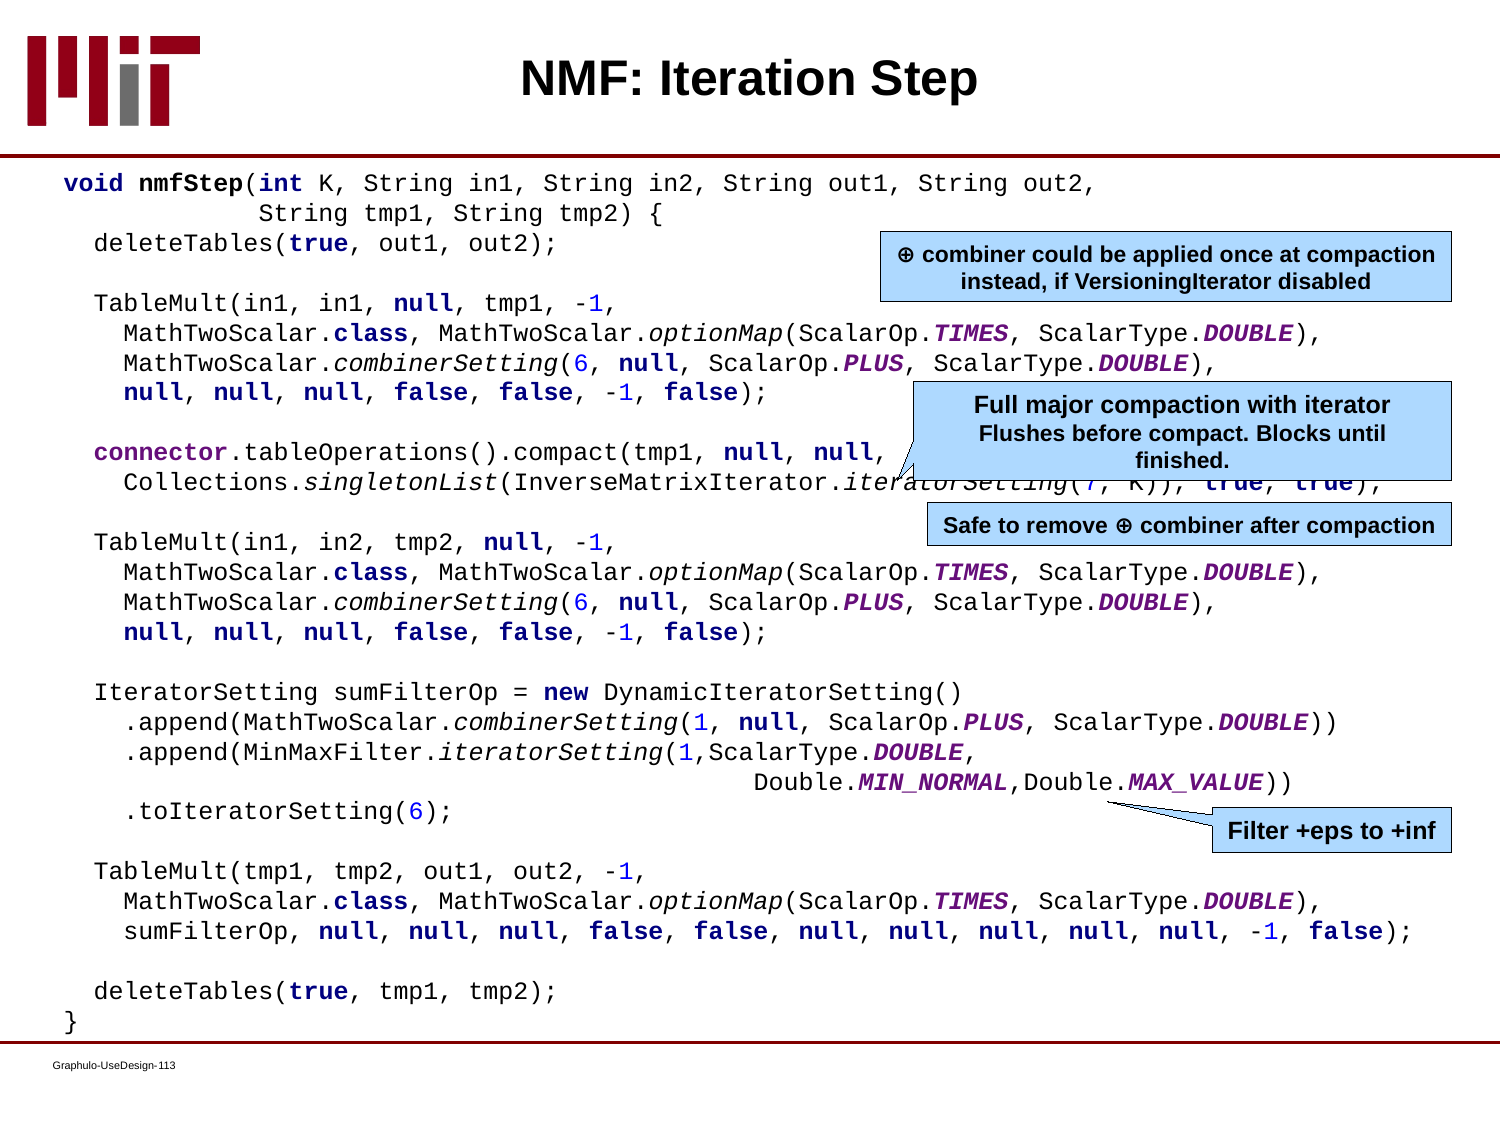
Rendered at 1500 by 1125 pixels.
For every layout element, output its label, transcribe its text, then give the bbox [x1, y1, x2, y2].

text_box Full major compaction with iterator Flushes before compact. Blocks until finished. [897, 381, 1452, 481]
text_box ⊕ combiner could be applied once at compaction instead, if VersioningIterator disabled [880, 231, 1452, 302]
text_box Safe to remove ⊕ combiner after compaction [927, 502, 1452, 546]
title NMF: Iteration Step [154, 16, 1346, 151]
picture [23, 31, 154, 134]
list void nmfStep(int K, String in1, String in2, String out1, String out2, String tmp1, String tmp2) { deleteTables(true, out1, out2); TableMult(in1, in1, null, tmp1, -1, MathTwoScalar.class, MathTwoScalar.optionMap(ScalarOp.TIMES, ScalarType.DOUBLE), MathTwoScalar.combinerSetting(6, null, ScalarOp.PLUS, ScalarType.DOUBLE), null, null, null, false, false, -1, false); connector.tableOperations().compact(tmp1, null, null, Collections.singletonList(InverseMatrixIterator.iteratorSetting(7, K)), true, true); TableMult(in1, in2, tmp2, null, -1, MathTwoScalar.class, MathTwoScalar.optionMap(ScalarOp.TIMES, ScalarType.DOUBLE), MathTwoScalar.combinerSetting(6, null, ScalarOp.PLUS, ScalarType.DOUBLE), null, null, null, false, false, -1, false); IteratorSetting sumFilterOp = new DynamicIteratorSetting() .append(MathTwoScalar.combinerSetting(1, null, ScalarOp.PLUS, ScalarType.DOUBLE)) .append(MinMaxFilter.iteratorSetting(1,ScalarType.DOUBLE, Double.MIN_NORMAL,Double.MAX_VALUE)) .toIteratorSetting(6); TableMult(tmp1, tmp2, out1, out2, -1, MathTwoScalar.class, MathTwoScalar.optionMap(ScalarOp.TIMES, ScalarType.DOUBLE), sumFilterOp, null, null, null, false, false, null, null, null, null, null, -1, false); deleteTables(true, tmp1, tmp2); } [48, 158, 1452, 1043]
text_box Filter +eps to +inf [1107, 801, 1452, 853]
